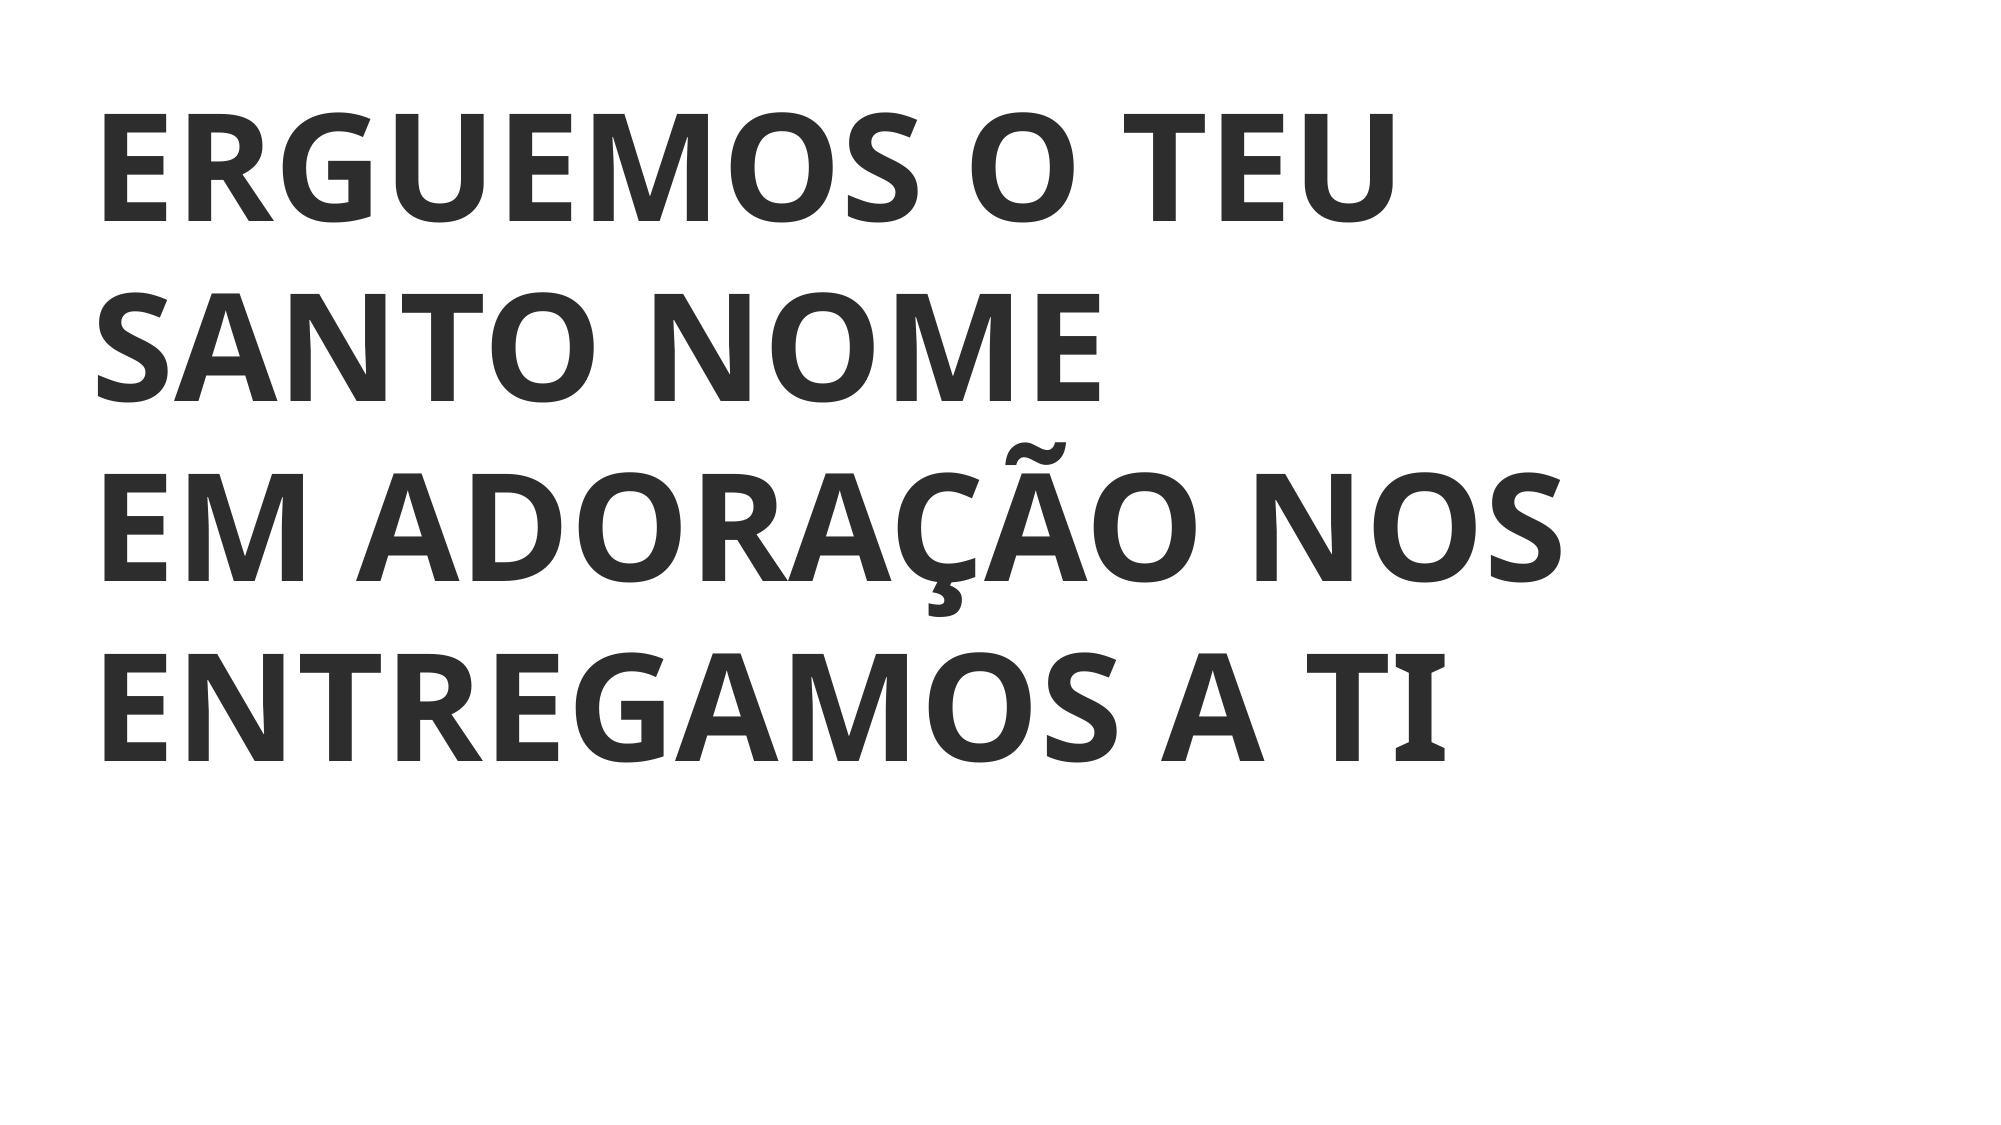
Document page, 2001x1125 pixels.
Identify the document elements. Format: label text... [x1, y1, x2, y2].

text_box ERGUEMOS O TEU SANTO NOME EM ADORAÇÃO NOS ENTREGAMOS A TI [76, 63, 1908, 799]
